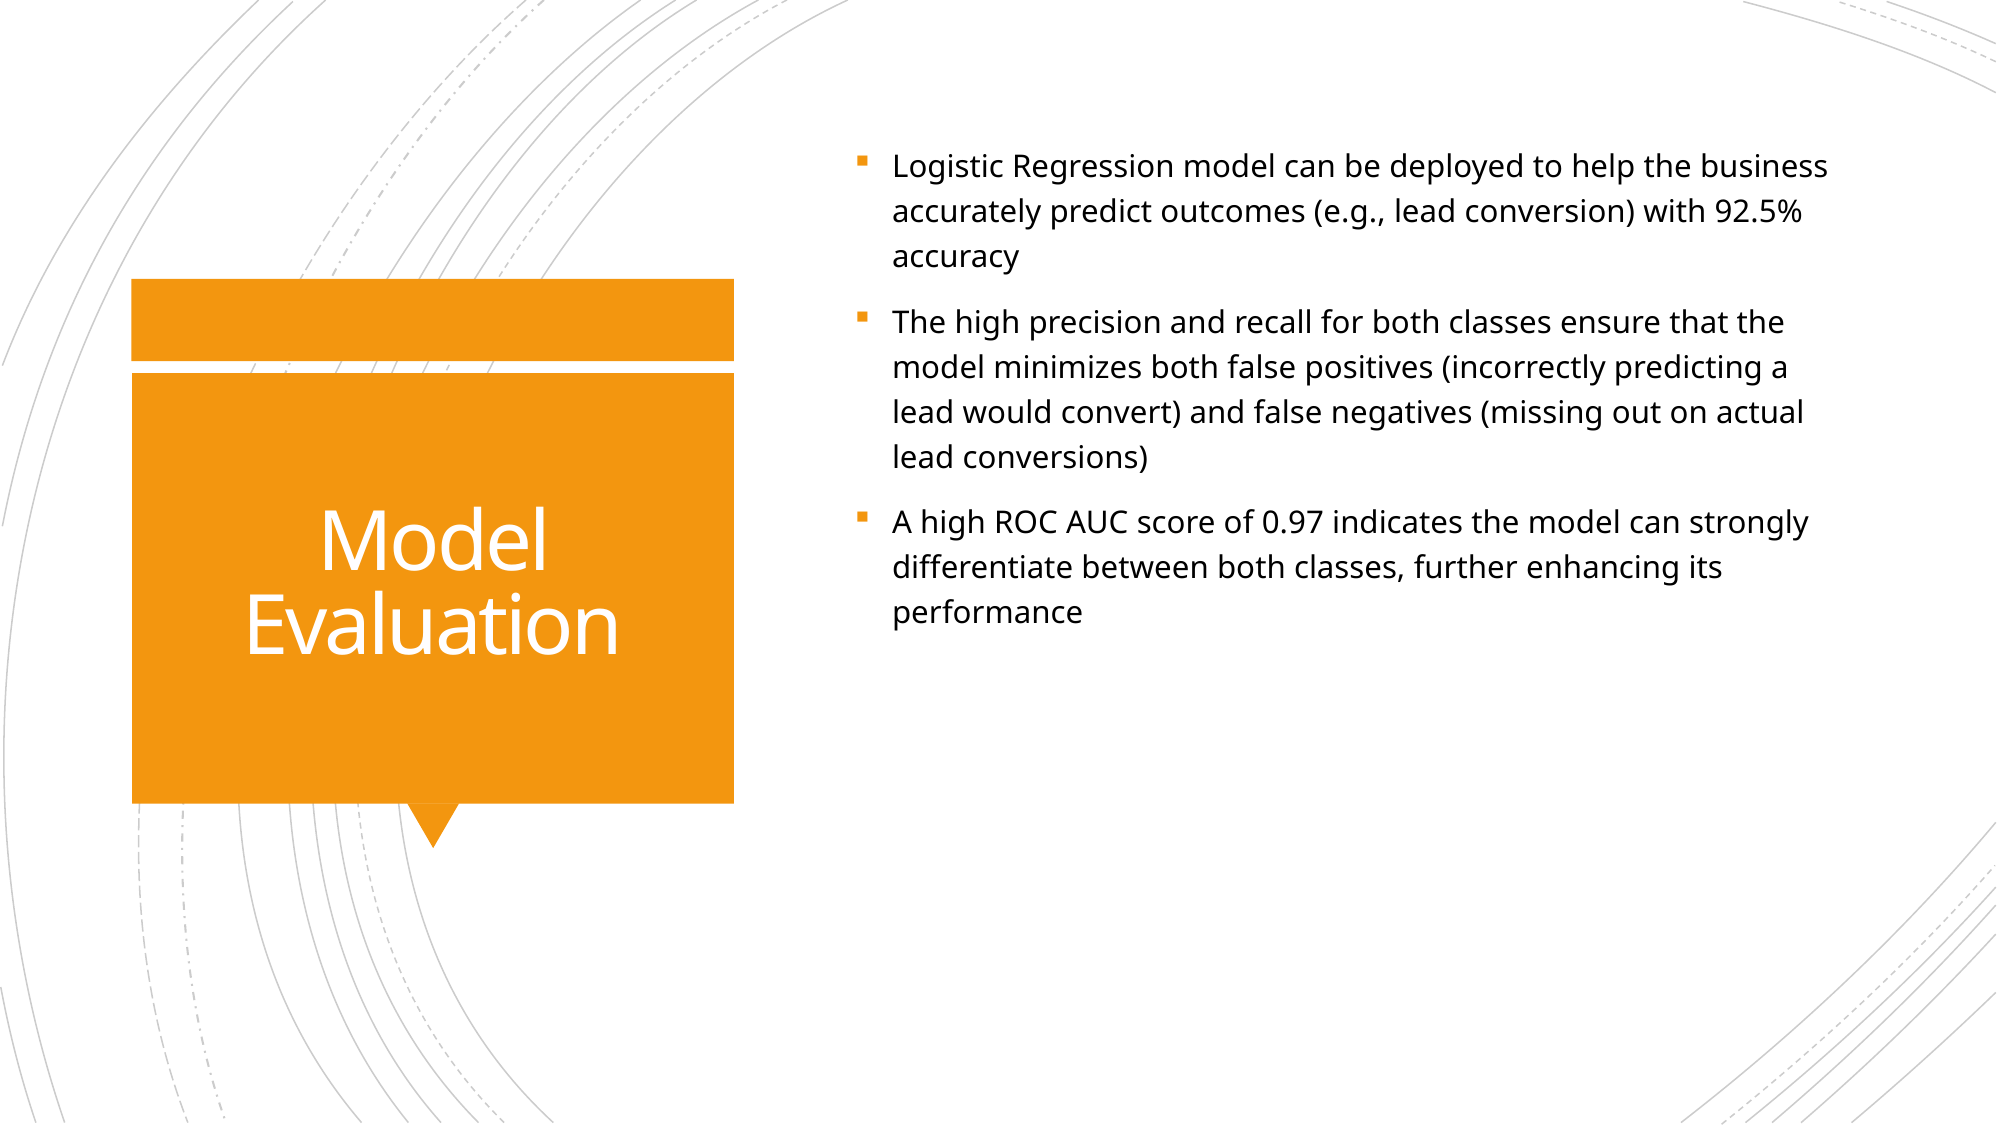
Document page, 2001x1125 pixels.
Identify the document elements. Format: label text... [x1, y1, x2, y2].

title Model Evaluation [145, 385, 720, 789]
list Logistic Regression model can be deployed to help the business accurately predict outcomes (e.g., lead conversion) with 92.5% accuracy The high precision and recall for both classes ensure that the model minimizes both false positives (incorrectly predicting a lead would convert) and false negatives (missing out on actual lead conversions) A high ROC AUC score of 0.97 indicates the model can strongly differentiate between both classes, further enhancing its performance [839, 131, 1871, 993]
